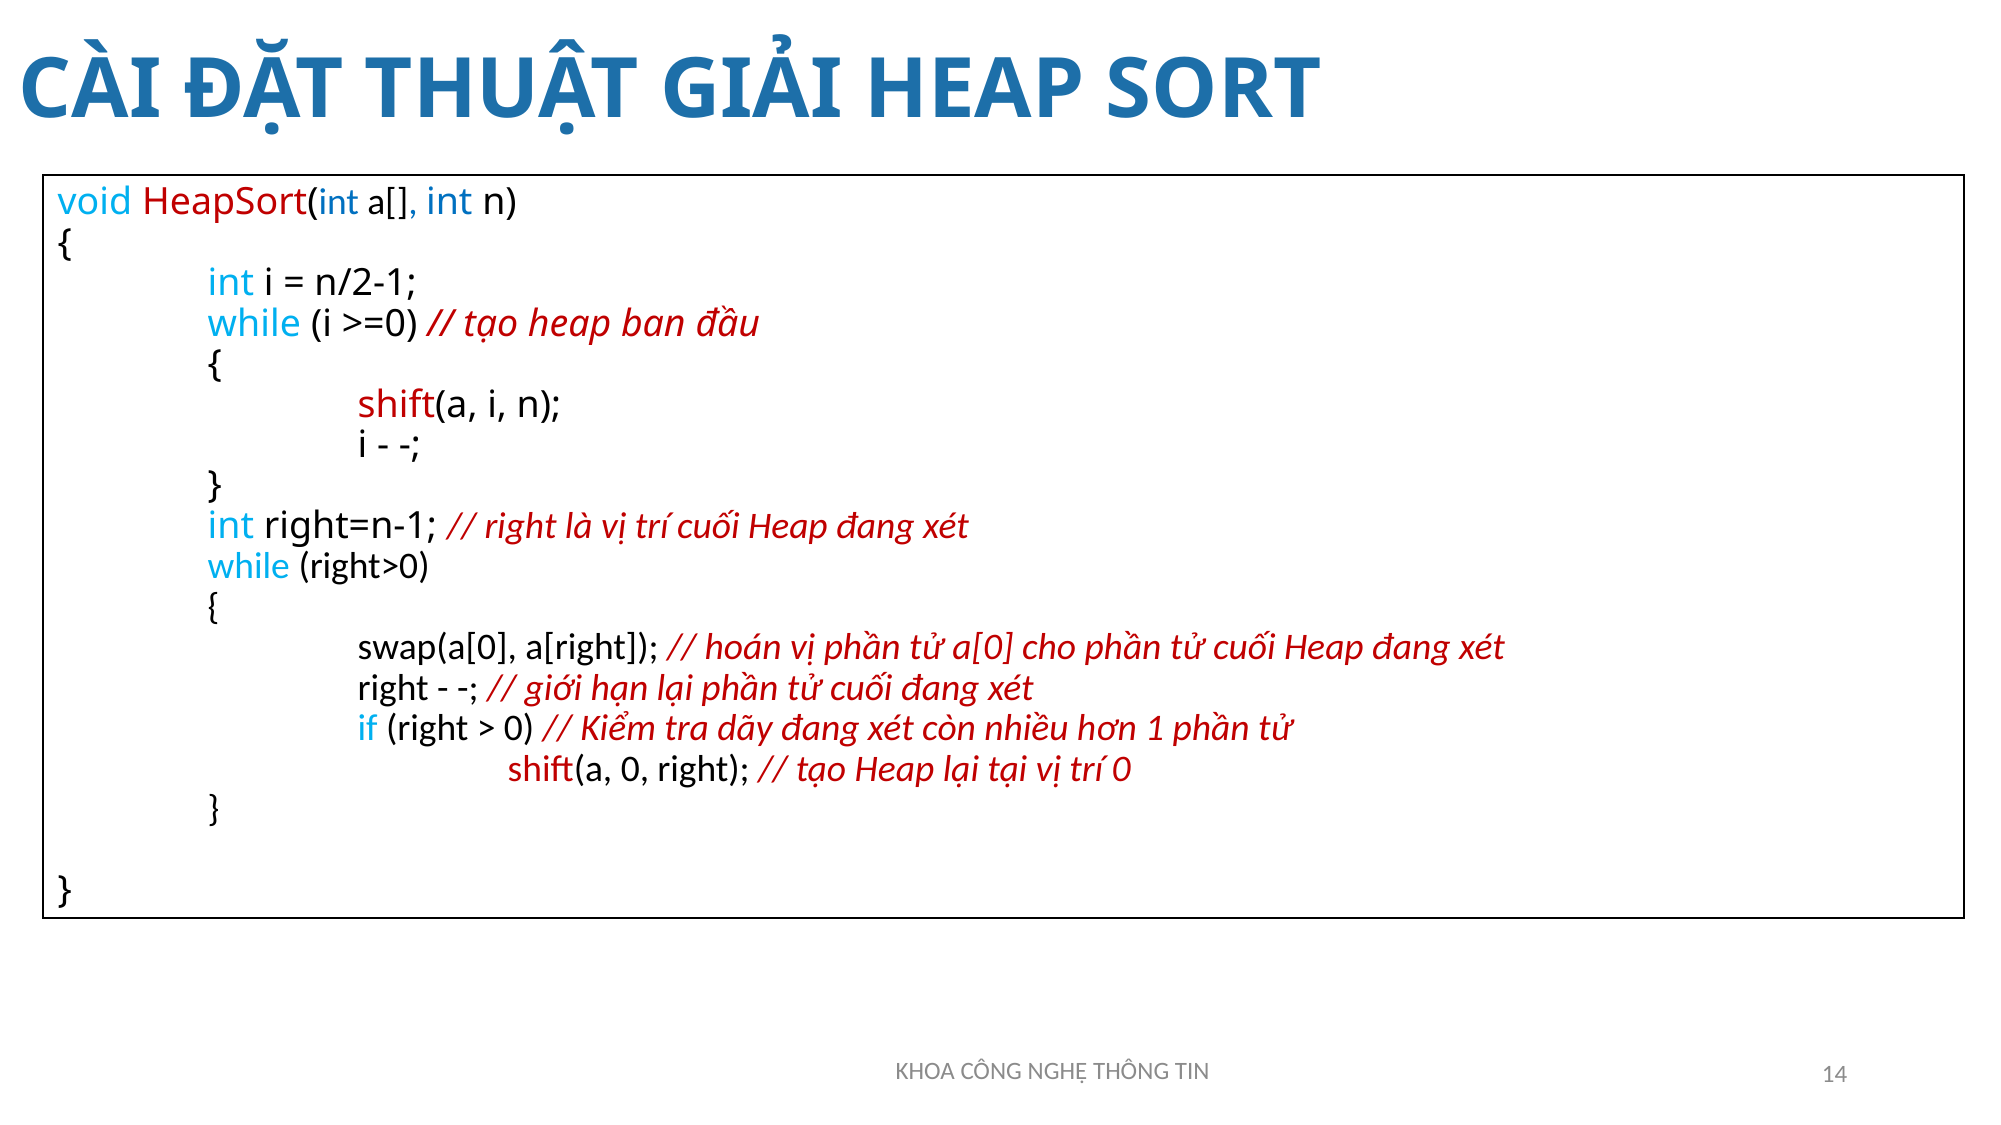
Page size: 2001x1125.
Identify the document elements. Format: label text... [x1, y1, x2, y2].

text_box void HeapSort(int a[], int n) { int i = n/2-1; while (i >=0) // tạo heap ban đầu { shift(a, i, n); i - -; } int right=n-1; // right là vị trí cuối Heap đang xét while (right>0) { swap(a[0], a[right]); // hoán vị phần tử a[0] cho phần tử cuối Heap đang xét right - -; // giới hạn lại phần tử cuối đang xét if (right > 0) // Kiểm tra dãy đang xét còn nhiều hơn 1 phần tử shift(a, 0, right); // tạo Heap lại tại vị trí 0 } } [42, 174, 1965, 919]
slide_number 14 [1412, 1042, 1863, 1103]
text_box CÀI ĐẶT THUẬT GIẢI HEAP SORT [3, 0, 1964, 200]
